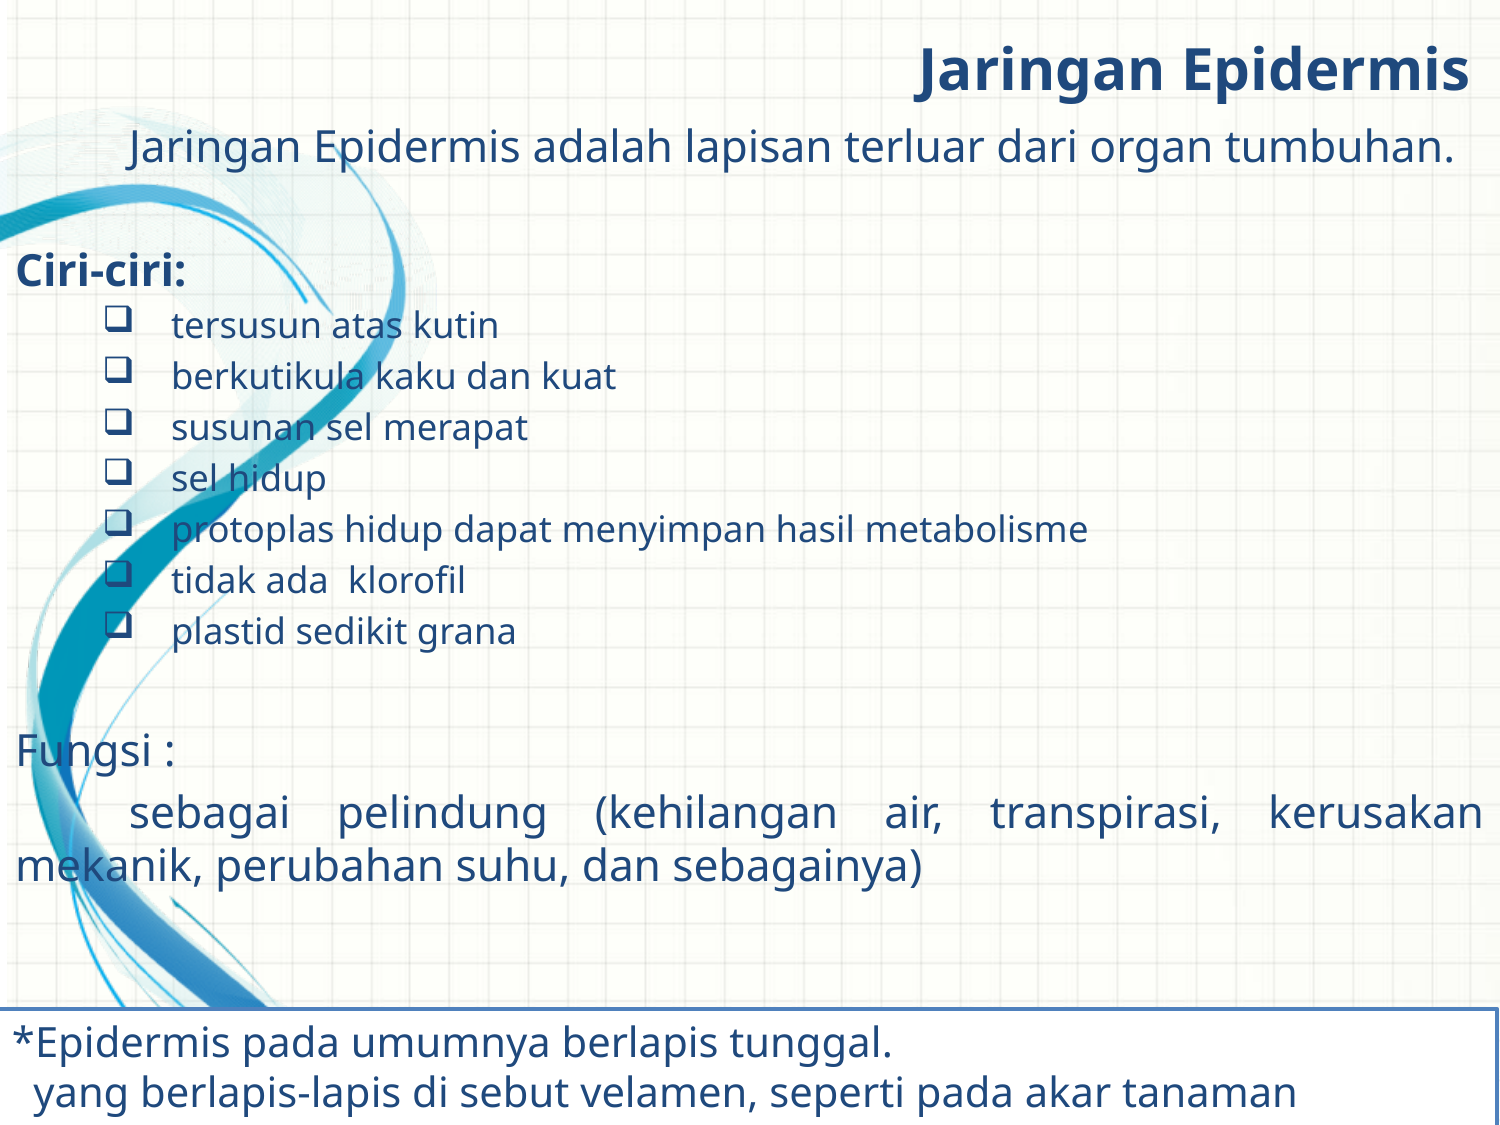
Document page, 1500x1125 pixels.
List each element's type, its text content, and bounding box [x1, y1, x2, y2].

text_box Jaringan Epidermis adalah lapisan terluar dari organ tumbuhan. Ciri-ciri: tersusun atas kutin berkutikula kaku dan kuat susunan sel merapat sel hidup protoplas hidup dapat menyimpan hasil metabolisme tidak ada klorofil plastid sedikit grana Fungsi : sebagai pelindung (kehilangan air, transpirasi, kerusakan mekanik, perubahan suhu, dan sebagainya) [469, 110, 1500, 941]
text_box *Epidermis pada umumnya berlapis tunggal. yang berlapis-lapis di sebut velamen, seperti pada akar tanaman anggrek. [469, 1007, 1499, 1125]
text_box Jaringan Epidermis [469, 24, 1500, 110]
picture [0, 0, 1500, 1125]
